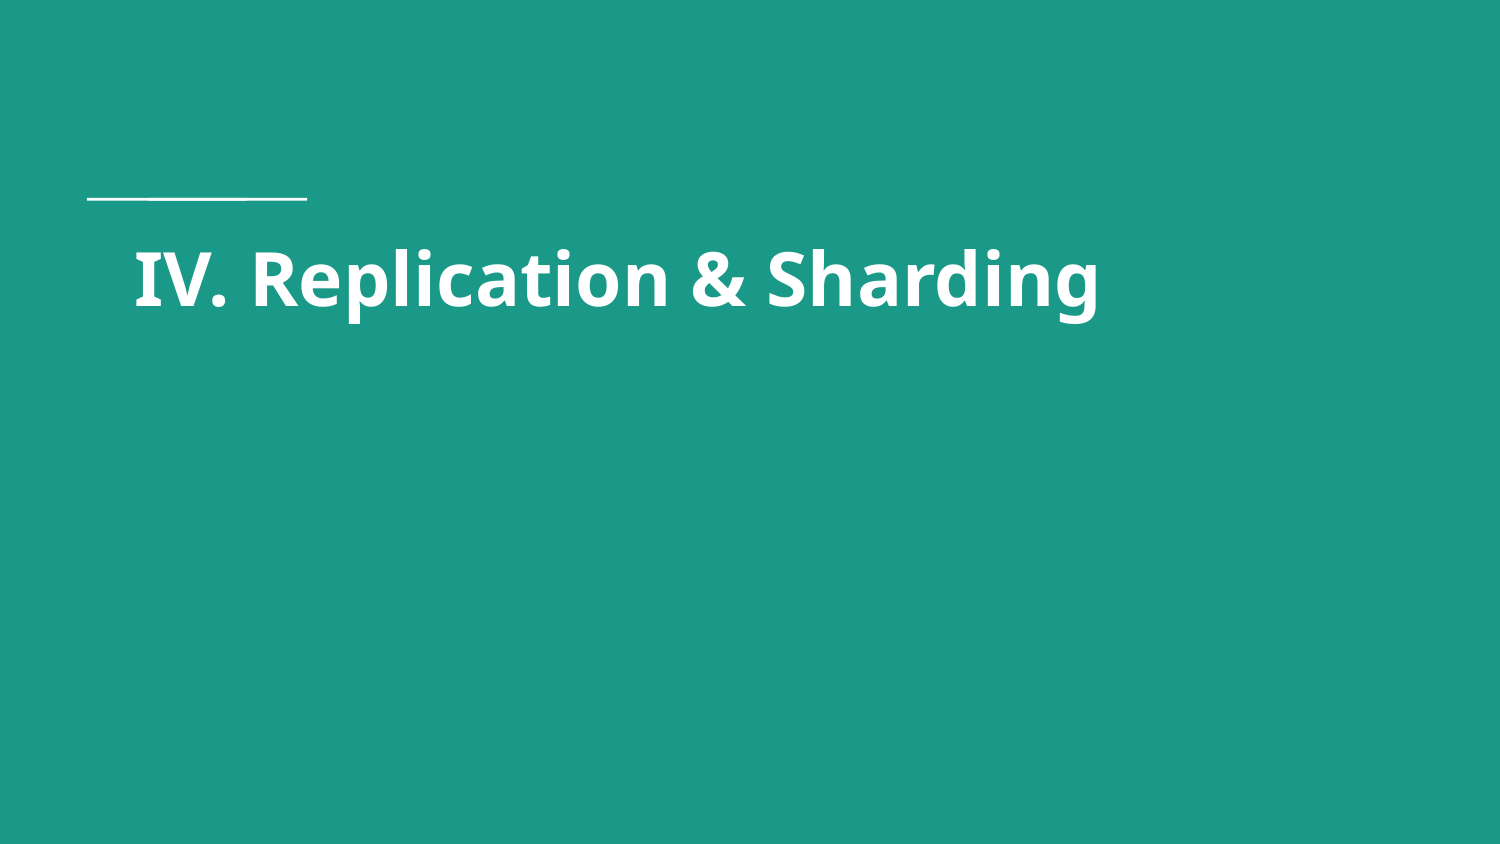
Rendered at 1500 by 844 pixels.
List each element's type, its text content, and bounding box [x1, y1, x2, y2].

title IV. Replication & Sharding [119, 216, 1381, 466]
